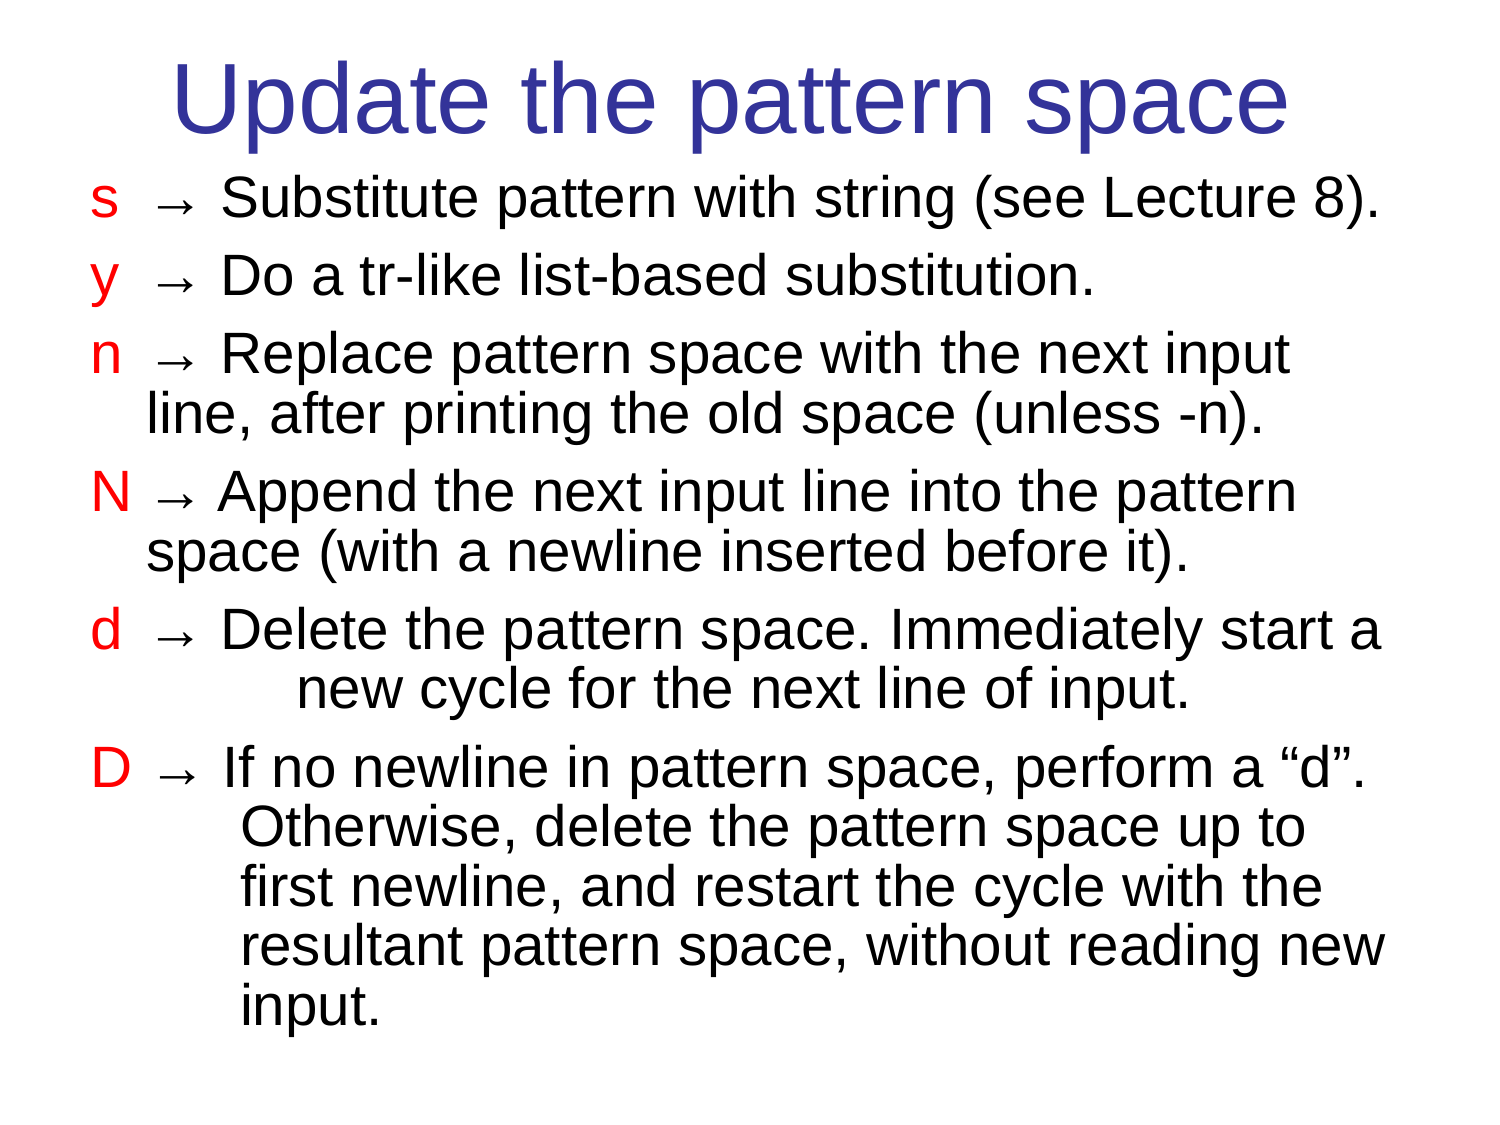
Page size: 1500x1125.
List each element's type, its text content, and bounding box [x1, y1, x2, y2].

title Update the pattern space [37, 0, 1426, 188]
list s → Substitute pattern with string (see Lecture 8). y → Do a tr-like list-based substitution. n → Replace pattern space with the next input line, after printing the old space (unless -n). N → Append the next input line into the pattern space (with a newline inserted before it). d → Delete the pattern space. Immediately start a new cycle for the next line of input. D → If no newline in pattern space, perform a “d”. Otherwise, delete the pattern space up to first newline, and restart the cycle with the resultant pattern space, without reading new input. [74, 162, 1426, 1113]
